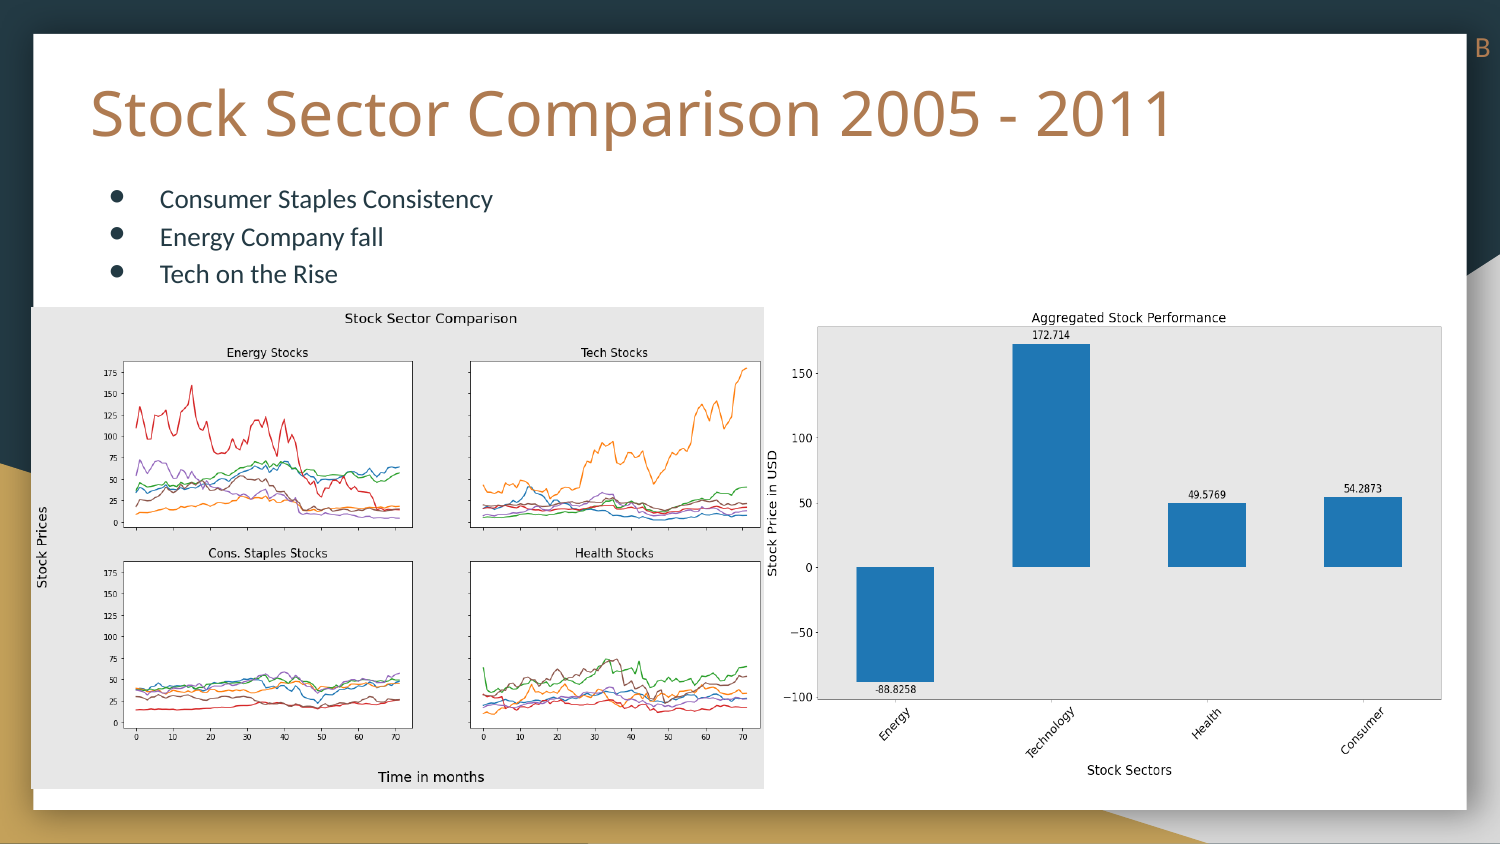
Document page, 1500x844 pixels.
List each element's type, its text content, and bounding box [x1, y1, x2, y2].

title Stock Sector Comparison 2005 - 2011 [75, 58, 1378, 216]
text_box B [1459, 13, 1500, 79]
list Consumer Staples Consistency Energy Company fall Tech on the Rise [69, 162, 1302, 306]
picture [30, 307, 1446, 789]
